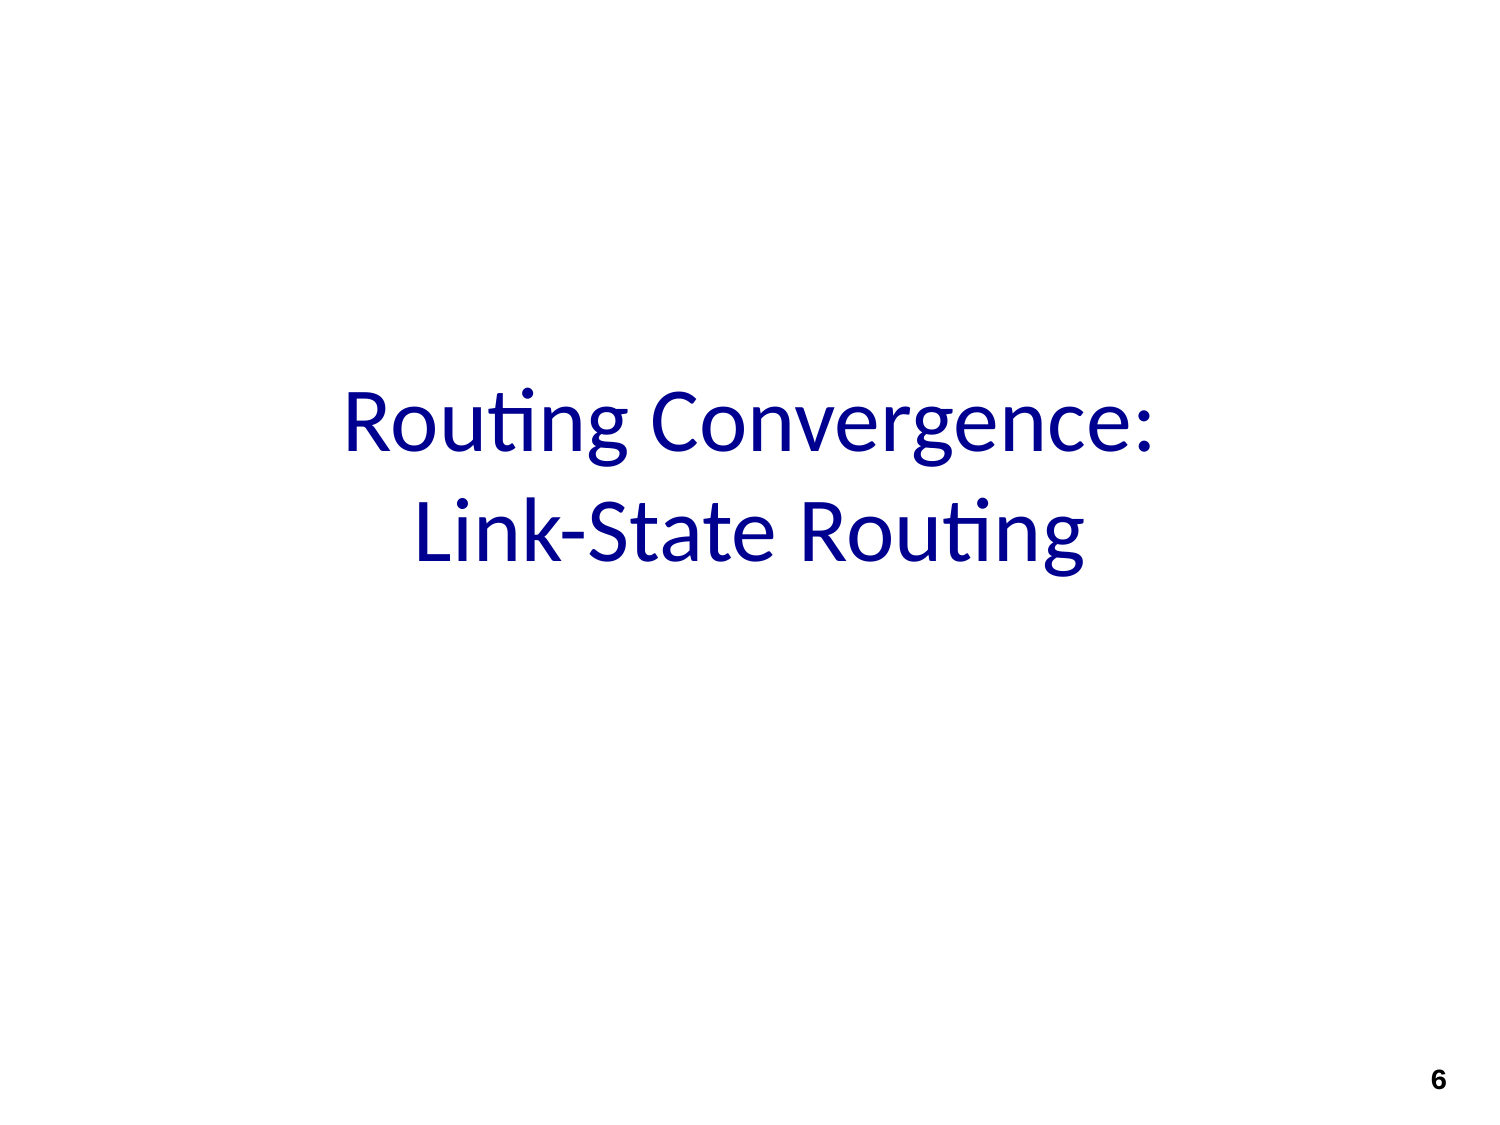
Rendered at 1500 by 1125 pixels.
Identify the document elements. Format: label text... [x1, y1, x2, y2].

slide_number 6 [1112, 1052, 1463, 1113]
title Routing Convergence: Link-State Routing [112, 349, 1388, 591]
